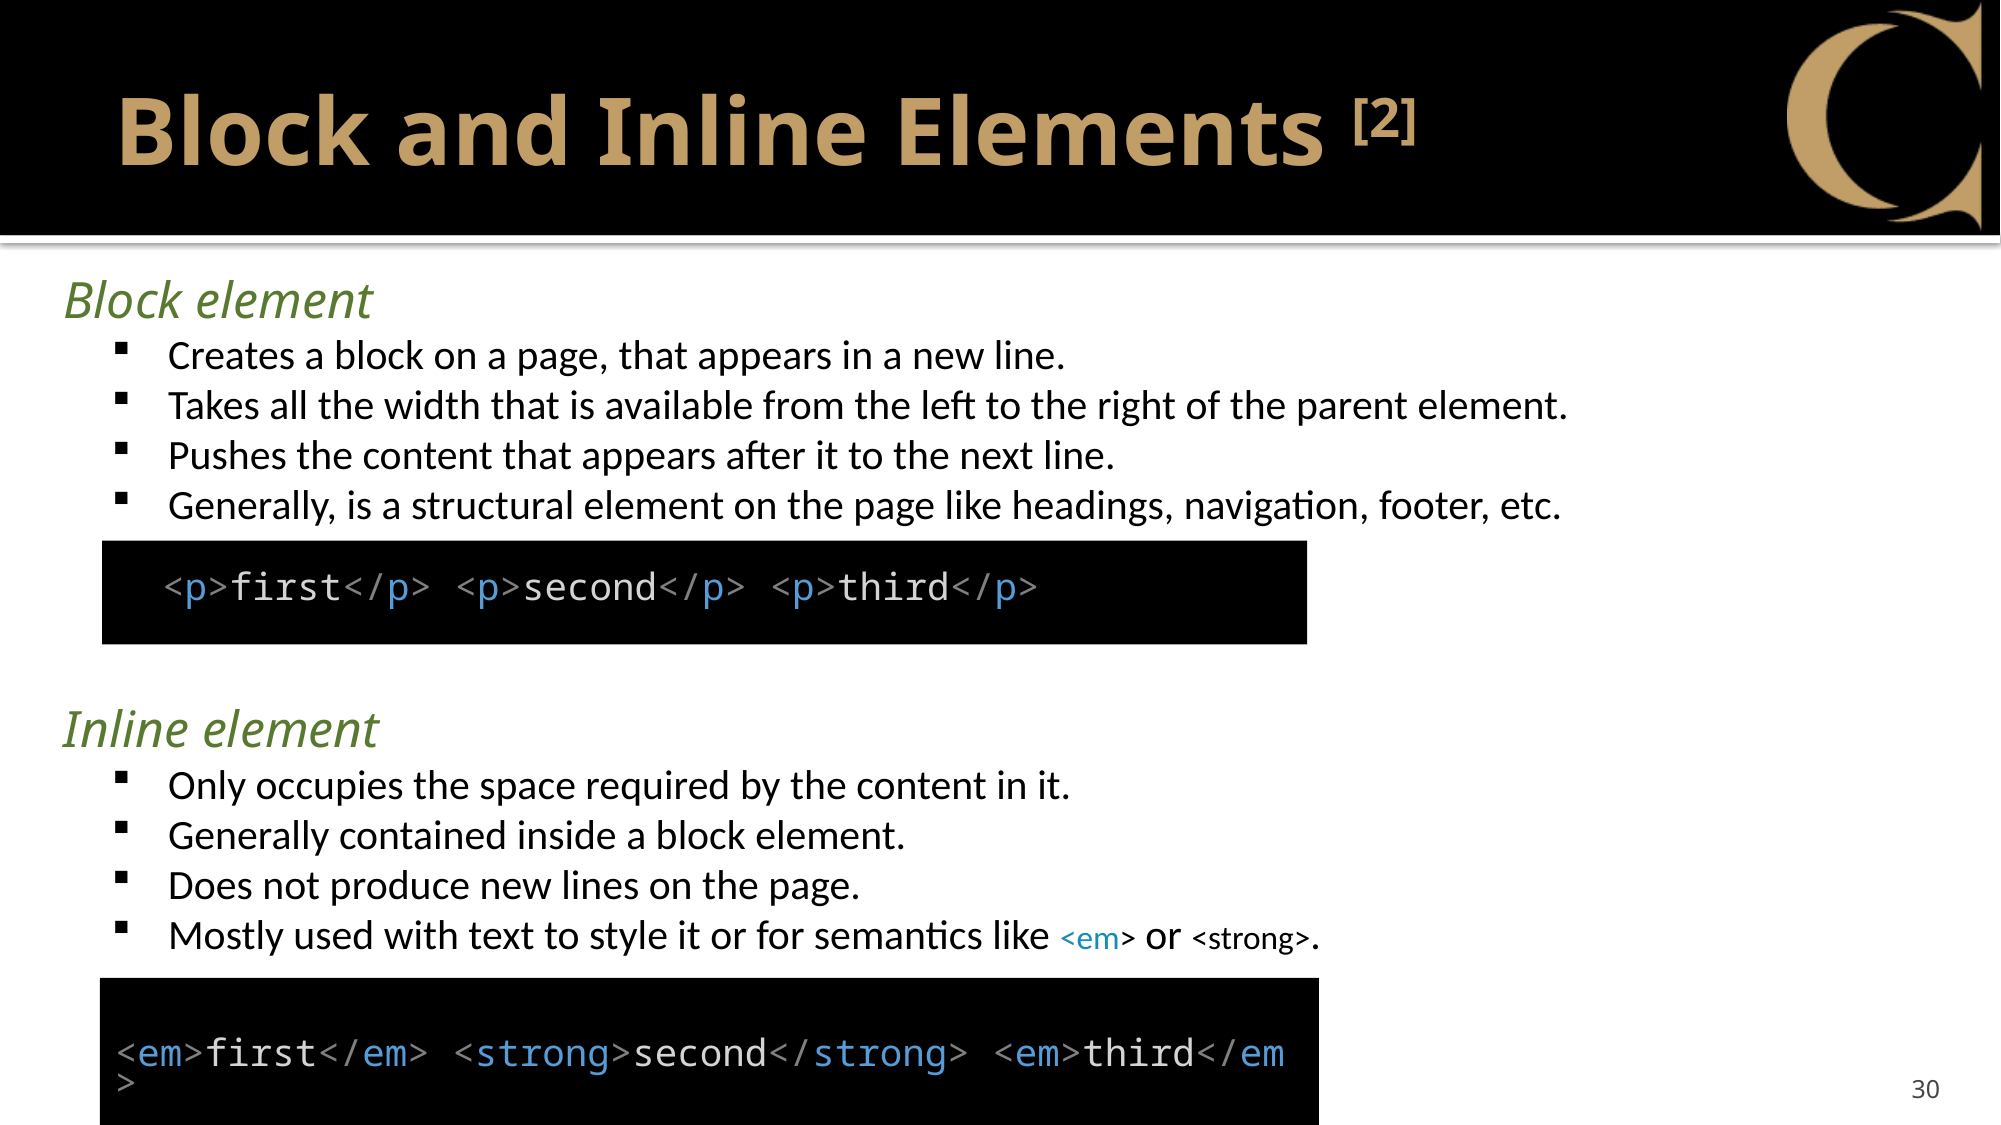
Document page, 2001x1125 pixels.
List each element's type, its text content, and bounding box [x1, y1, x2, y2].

title Block and Inline Elements [2] [99, 25, 1900, 231]
text_box <p>first</p> <p>second</p> <p>third</p> [102, 540, 1308, 645]
slide_number 30 [1787, 1062, 1955, 1108]
picture [1787, 2, 1988, 231]
list Block element Creates a block on a page, that appears in a new line. Takes all the width that is available from the left to the right of the parent element. Pushes the content that appears after it to the next line. Generally, is a structural element on the page like headings, navigation, footer, etc. Inline element Only occupies the space required by the content in it. Generally contained inside a block element. Does not produce new lines on the page. Mostly used with text to style it or for semantics like <em> or <strong>. [63, 263, 1864, 959]
text_box <em>first</em> <strong>second</strong> <em>third</em> [99, 977, 1319, 1125]
